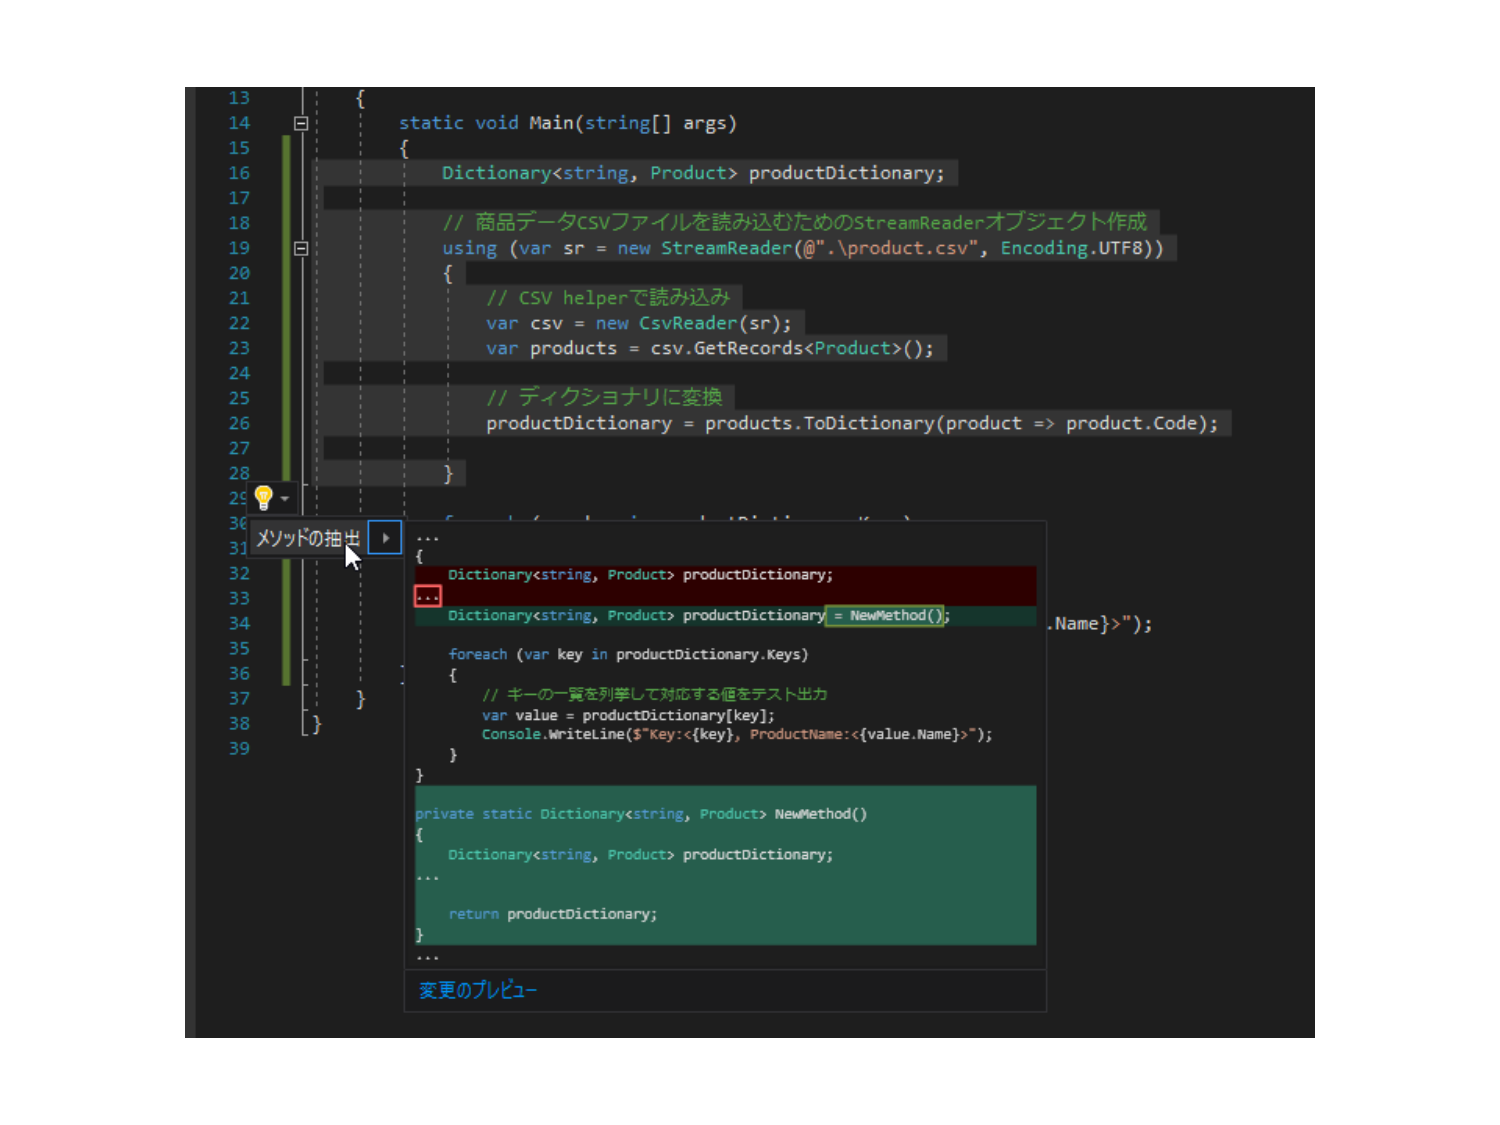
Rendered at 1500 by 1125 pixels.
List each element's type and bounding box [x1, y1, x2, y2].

picture [184, 87, 1315, 1038]
